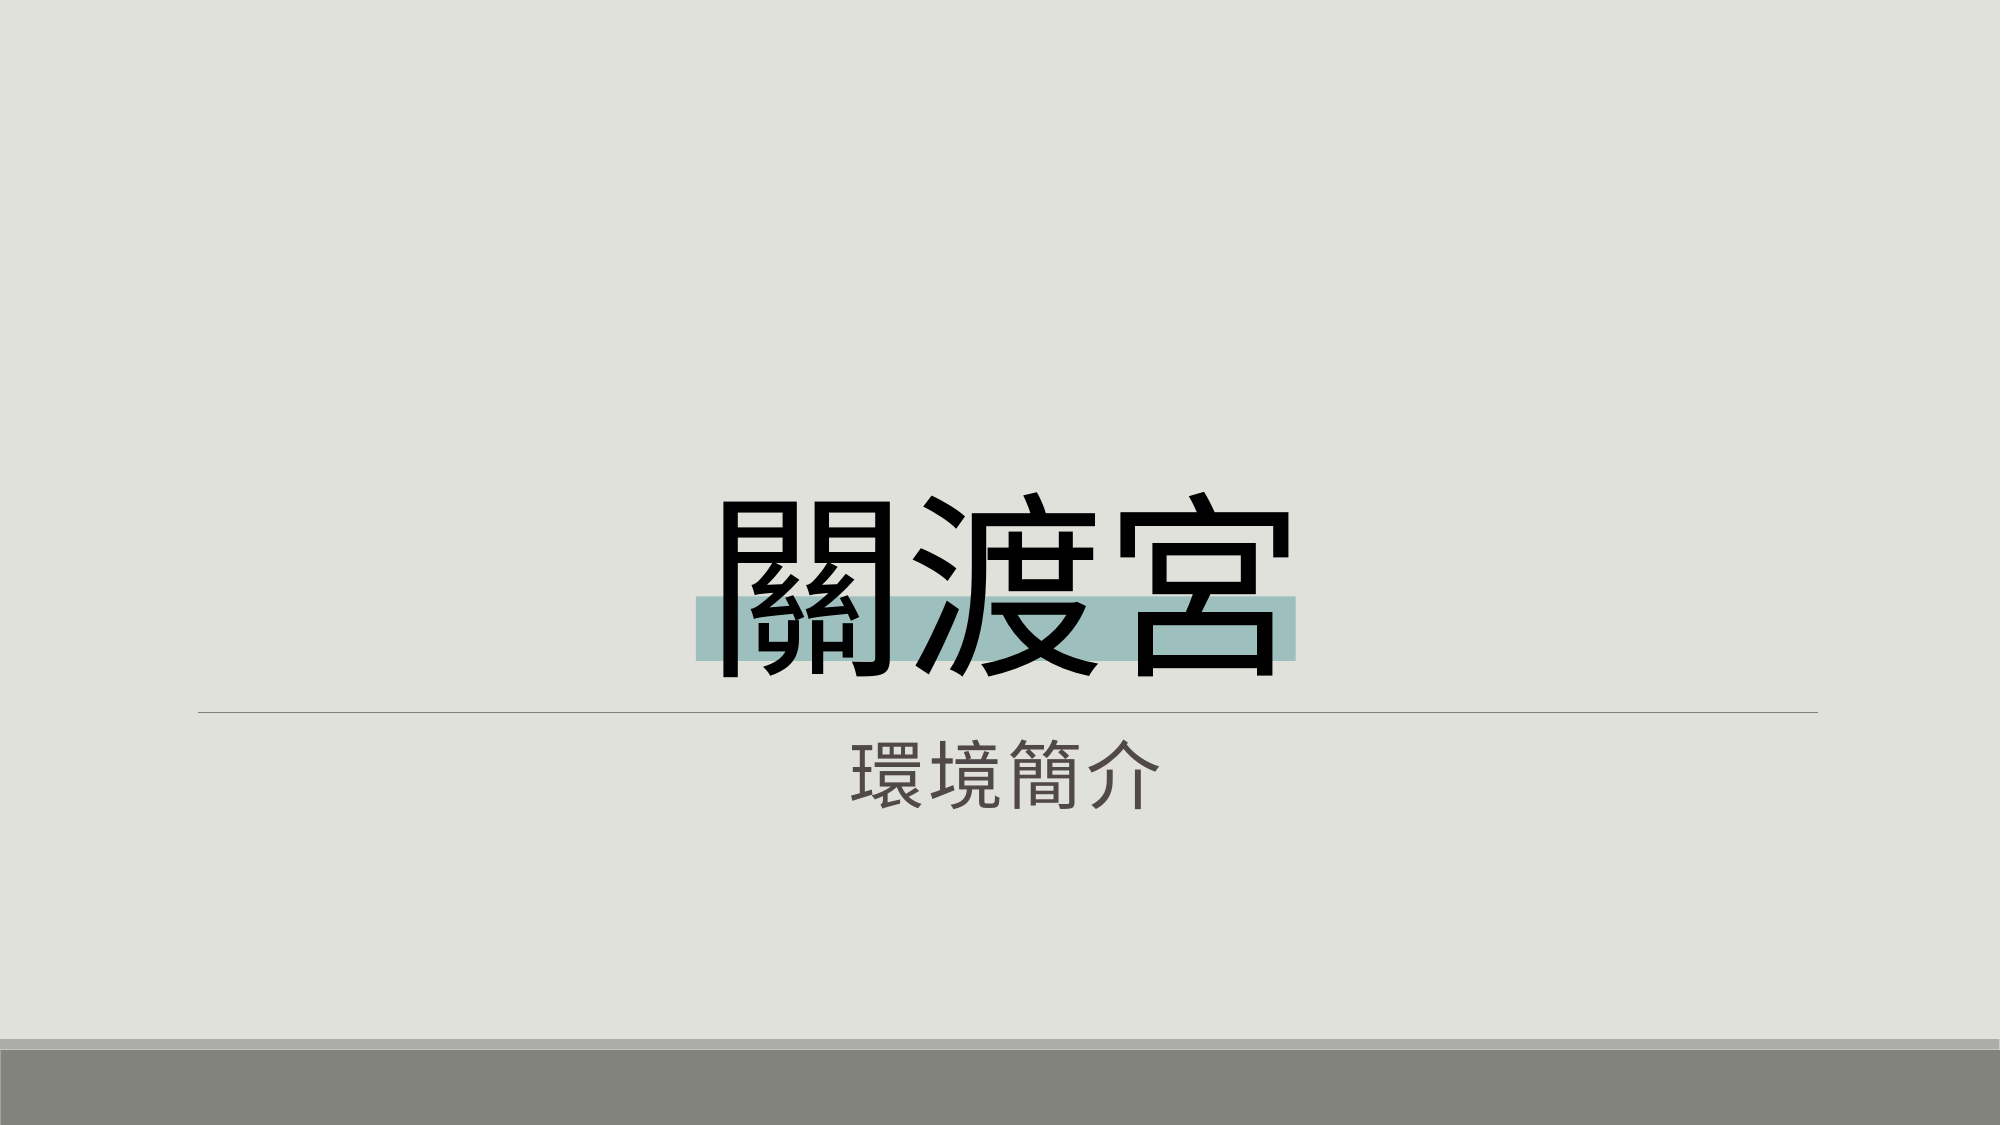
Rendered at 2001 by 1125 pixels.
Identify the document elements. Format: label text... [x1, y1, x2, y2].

title 關渡宮 [180, 124, 1830, 710]
subtitle 環境簡介 [180, 730, 1831, 919]
